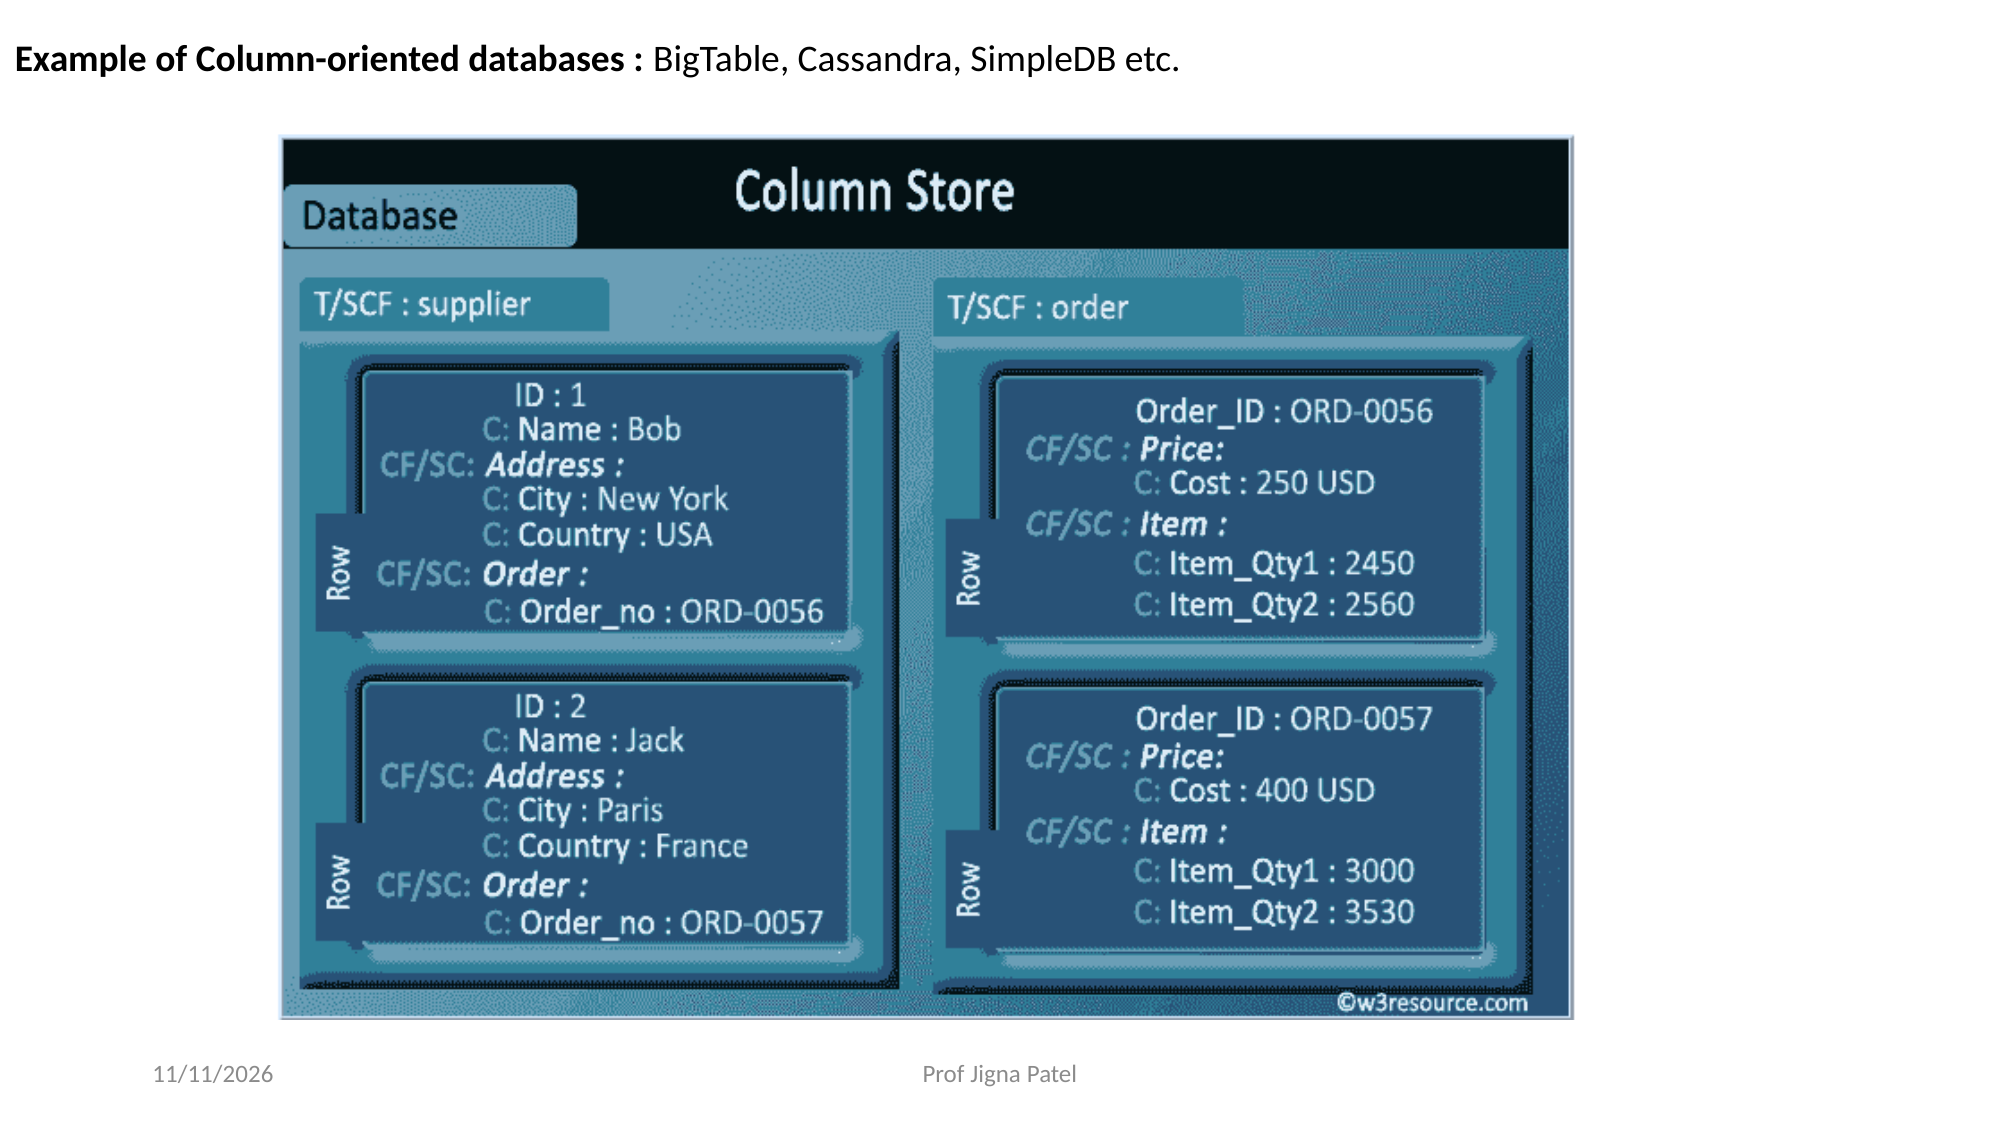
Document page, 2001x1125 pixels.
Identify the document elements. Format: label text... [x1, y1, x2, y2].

text_box Example of Column-oriented databases : BigTable, Cassandra, SimpleDB etc. [0, 26, 1395, 87]
footer Prof Jigna Patel [662, 1042, 1338, 1103]
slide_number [137, 1042, 588, 1103]
picture [275, 133, 1578, 1020]
